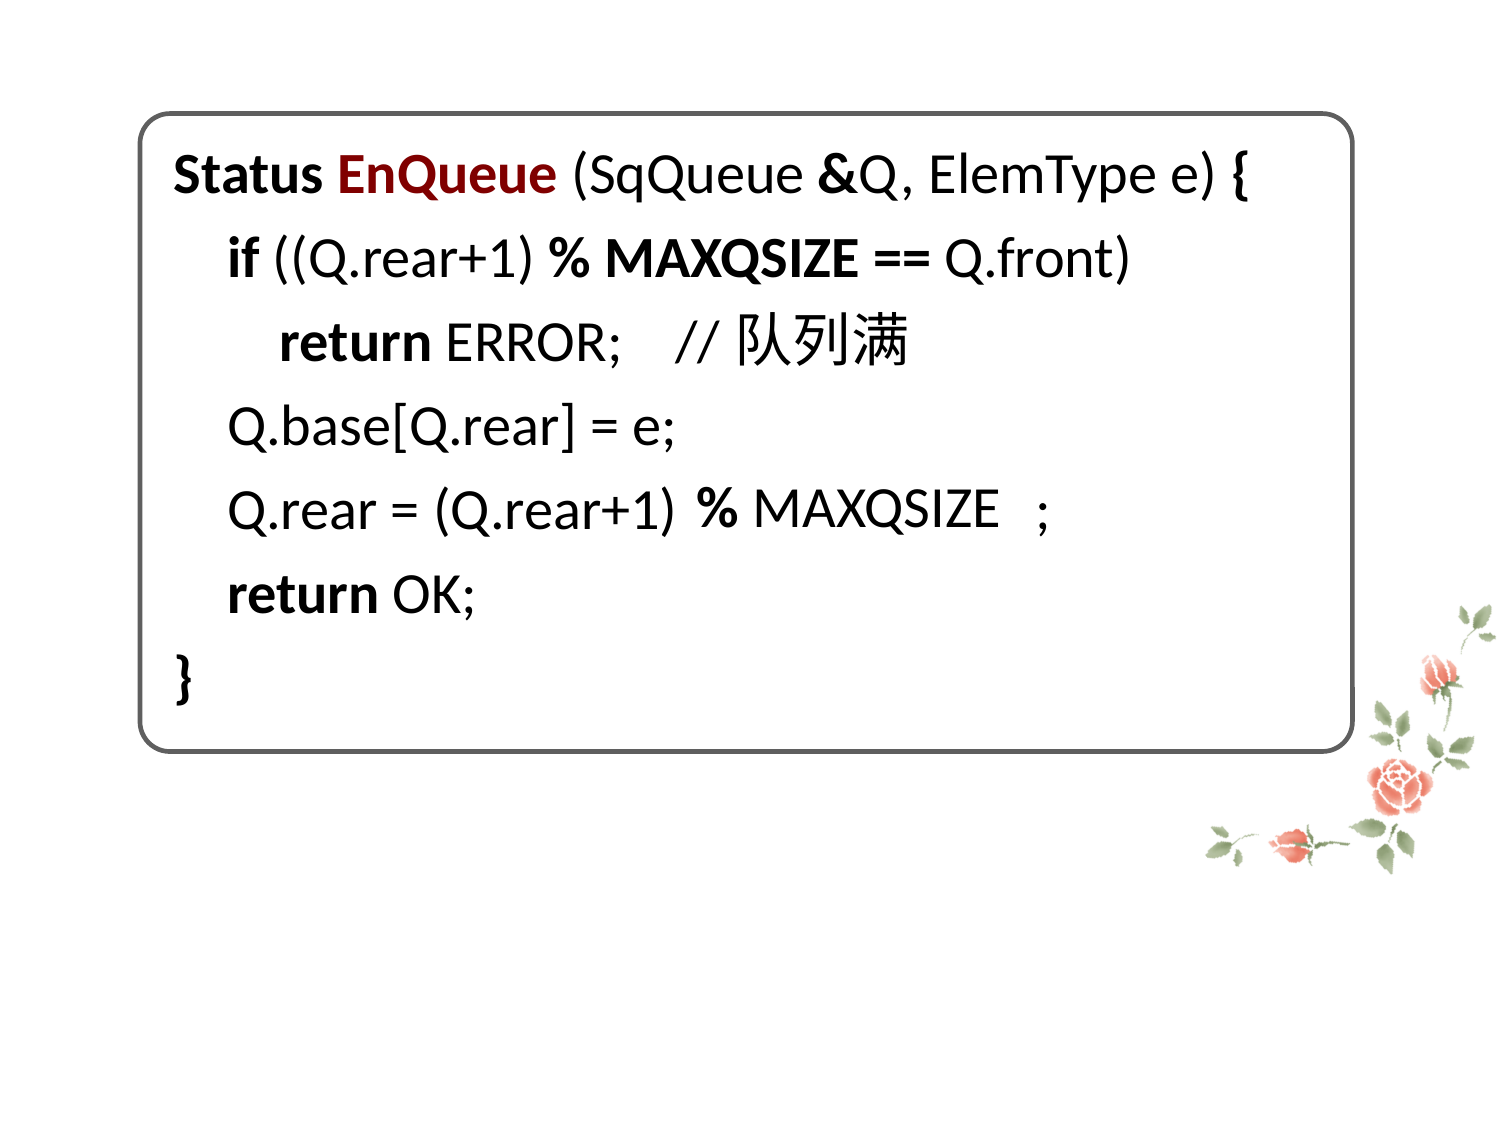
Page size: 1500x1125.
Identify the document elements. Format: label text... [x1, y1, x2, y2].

text_box Status EnQueue (SqQueue &Q, ElemType e) { if ((Q.rear+1) % MAXQSIZE == Q.front) return ERROR; //队列满 Q.base[Q.rear] = e; Q.rear = (Q.rear+1) ; return OK; } [1328, 113, 1500, 693]
text_box % MAXQSIZE [682, 461, 1165, 547]
text_box [139, 113, 1353, 752]
picture [1192, 592, 1500, 959]
